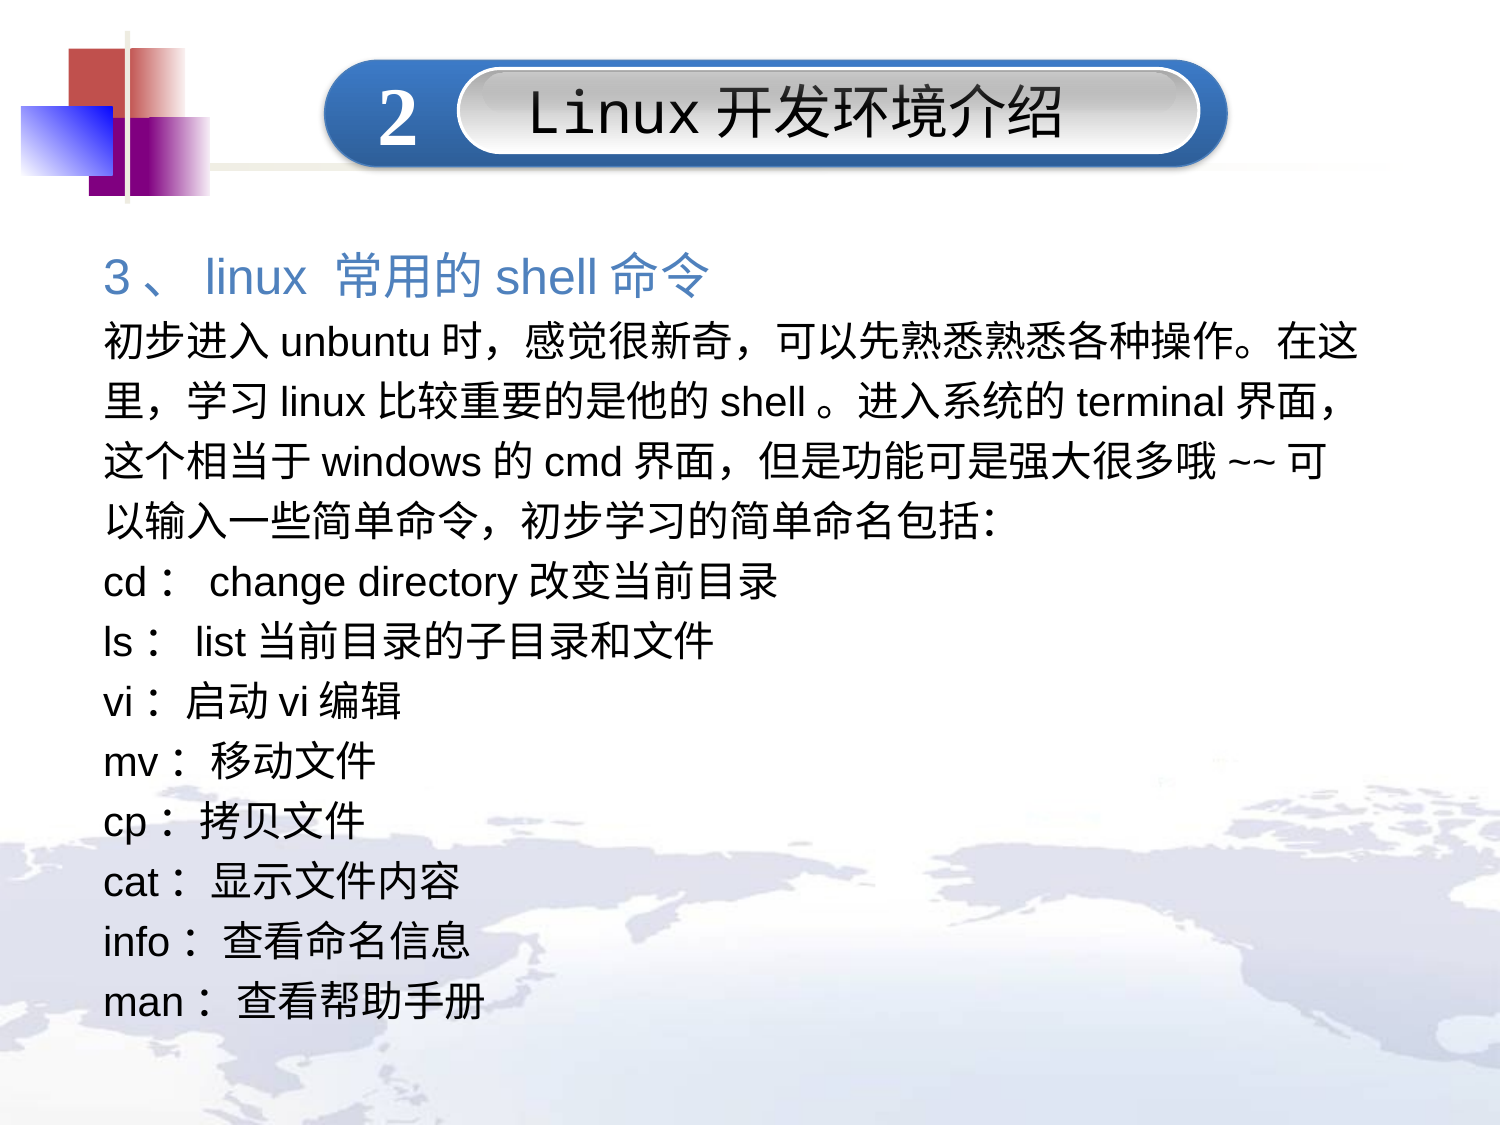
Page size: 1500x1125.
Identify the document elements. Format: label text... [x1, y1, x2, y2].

picture [0, 0, 1500, 1125]
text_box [324, 54, 1228, 170]
text_box 3、linux 常用的shell命令 初步进入unbuntu时，感觉很新奇，可以先熟悉熟悉各种操作。在这里，学习linux比较重要的是他的shell。进入系统的terminal界面，这个相当于windows的cmd界面，但是功能可是强大很多哦~~可以输入一些简单命令，初步学习的简单命名包括： cd：change directory改变当前目录 ls：list当前目录的子目录和文件 vi：启动vi编辑 mv：移动文件 cp：拷贝文件 cat：显示文件内容 info：查看命名信息 man：查看帮助手册 [88, 225, 1376, 1032]
